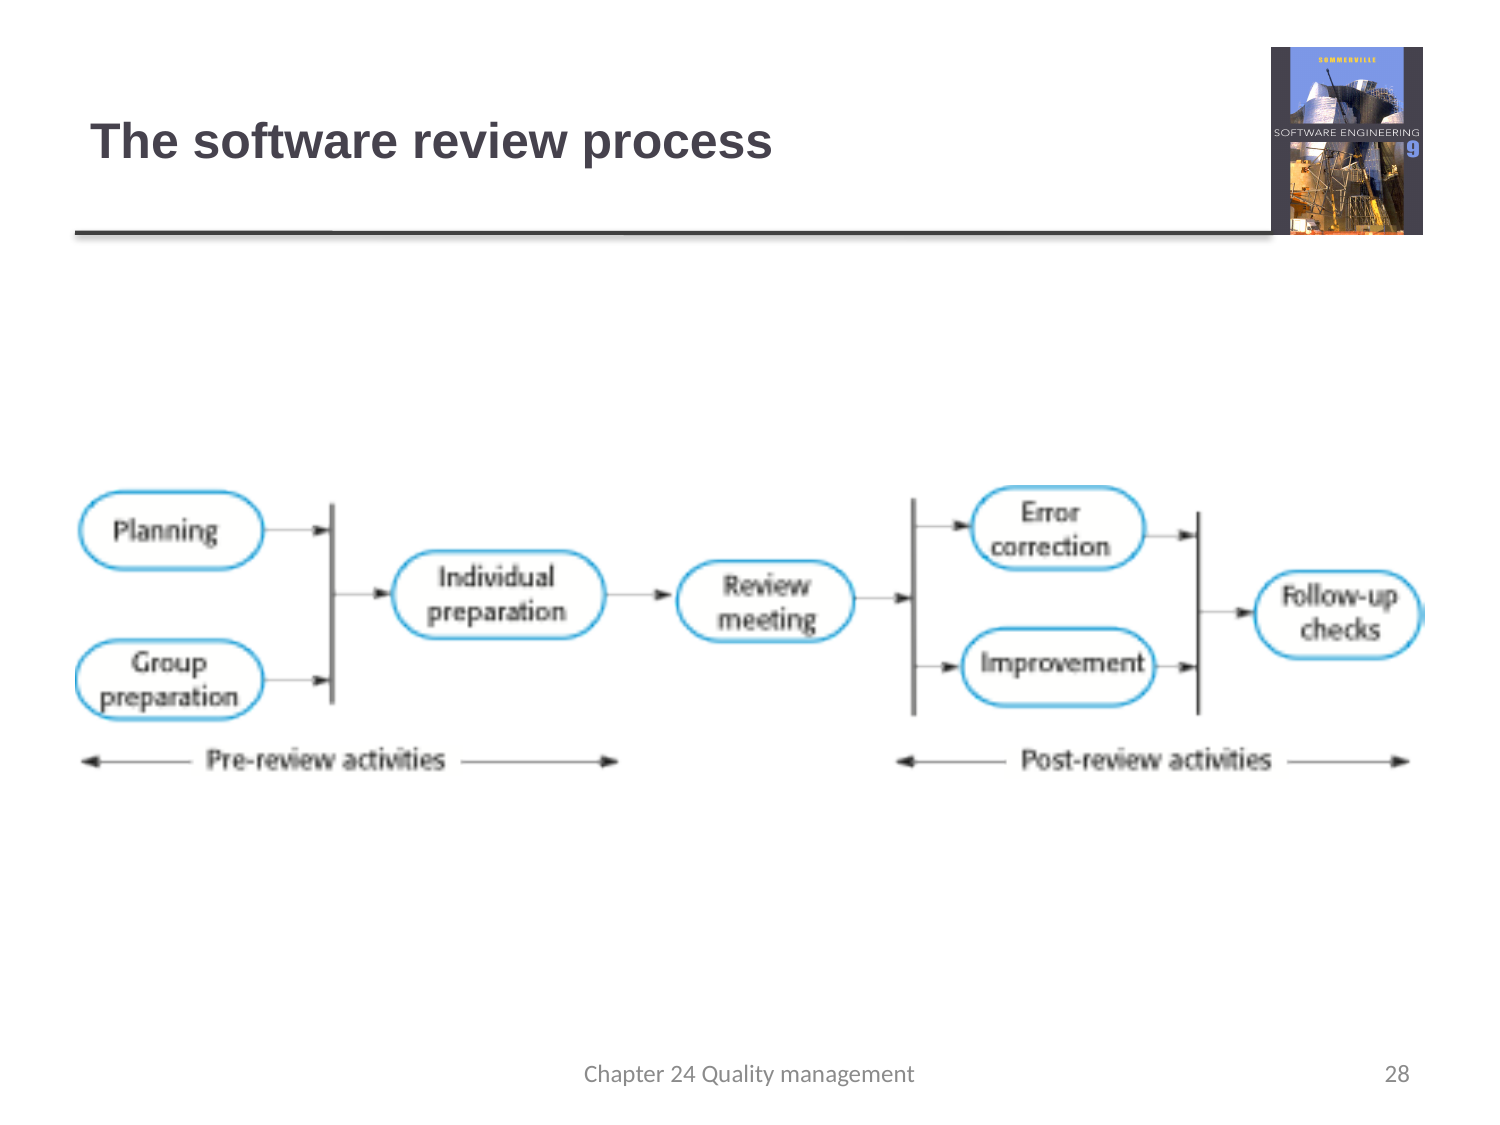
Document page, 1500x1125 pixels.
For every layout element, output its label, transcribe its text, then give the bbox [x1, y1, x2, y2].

footer Chapter 24 Quality management [512, 1042, 988, 1103]
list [74, 262, 1426, 1006]
slide_number 28 [1074, 1042, 1425, 1103]
picture [1272, 47, 1423, 235]
title The software review process [74, 44, 1272, 233]
